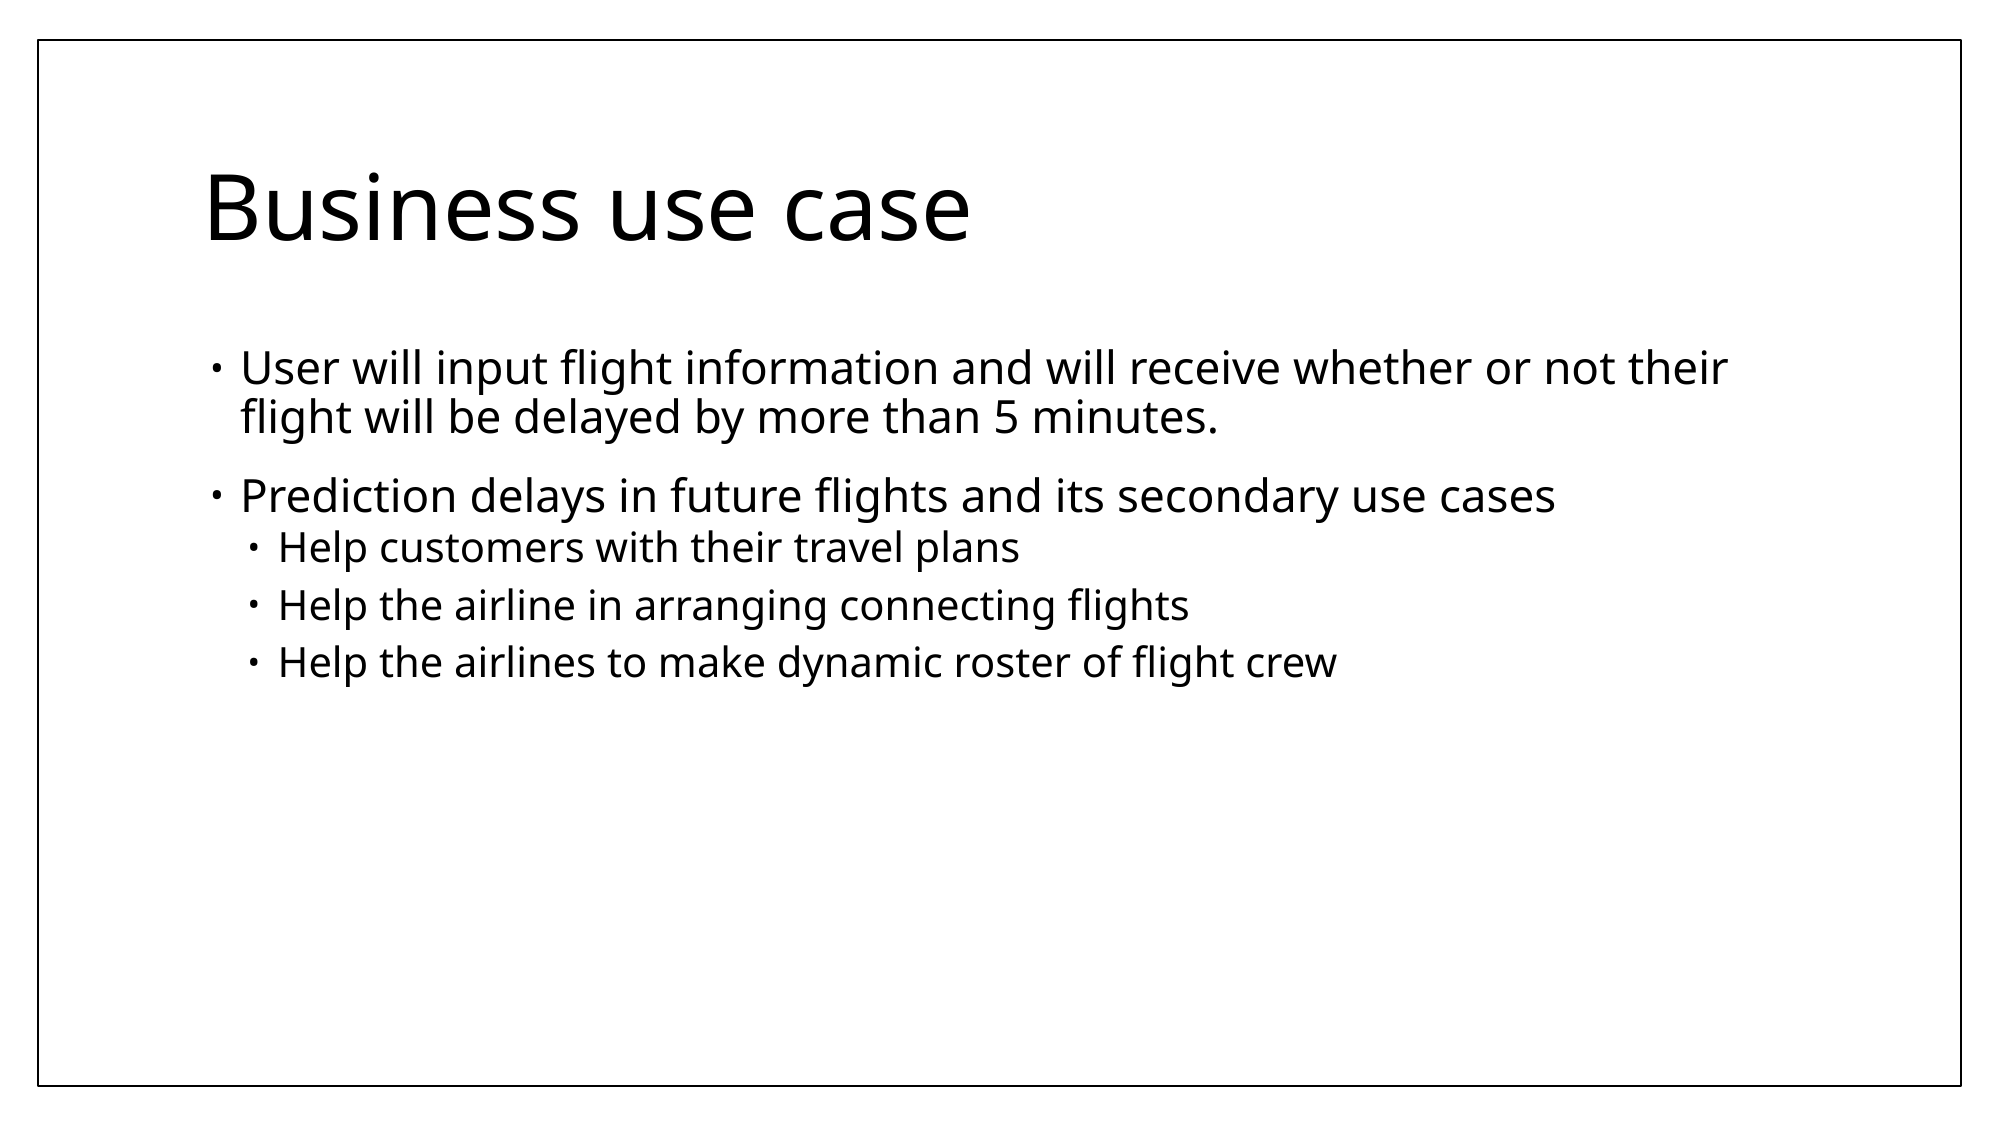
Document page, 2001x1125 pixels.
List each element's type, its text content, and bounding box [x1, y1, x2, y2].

list User will input flight information and will receive whether or not their flight will be delayed by more than 5 minutes. Prediction delays in future flights and its secondary use cases Help customers with their travel plans Help the airline in arranging connecting flights Help the airlines to make dynamic roster of flight crew [187, 337, 1808, 1000]
title Business use case [187, 99, 1808, 323]
